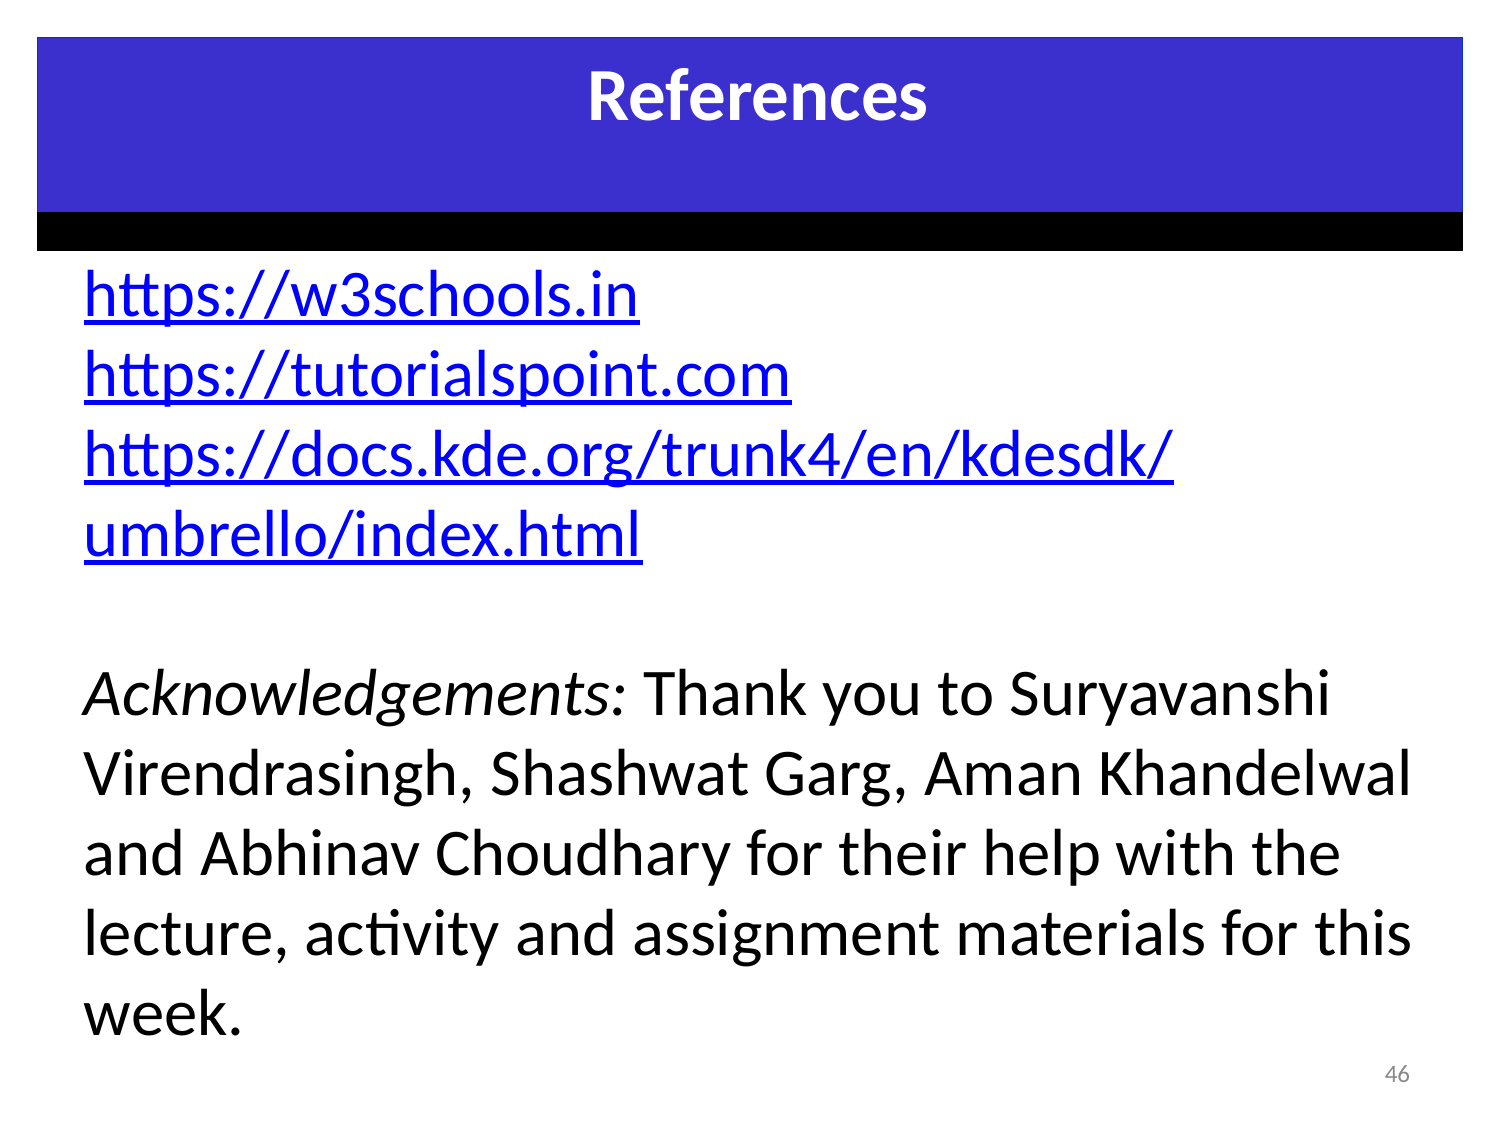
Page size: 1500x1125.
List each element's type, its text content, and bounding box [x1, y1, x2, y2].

text_box 46 [1074, 1042, 1426, 1103]
text_box References [49, 37, 1450, 213]
text_box https://w3schools.in https://tutorialspoint.com https://docs.kde.org/trunk4/en/kdesdk/umbrello/index.html Acknowledgements: Thank you to Suryavanshi Virendrasingh, Shashwat Garg, Aman Khandelwal and Abhinav Choudhary for their help with the lecture, activity and assignment materials for this week. [12, 241, 1450, 1014]
